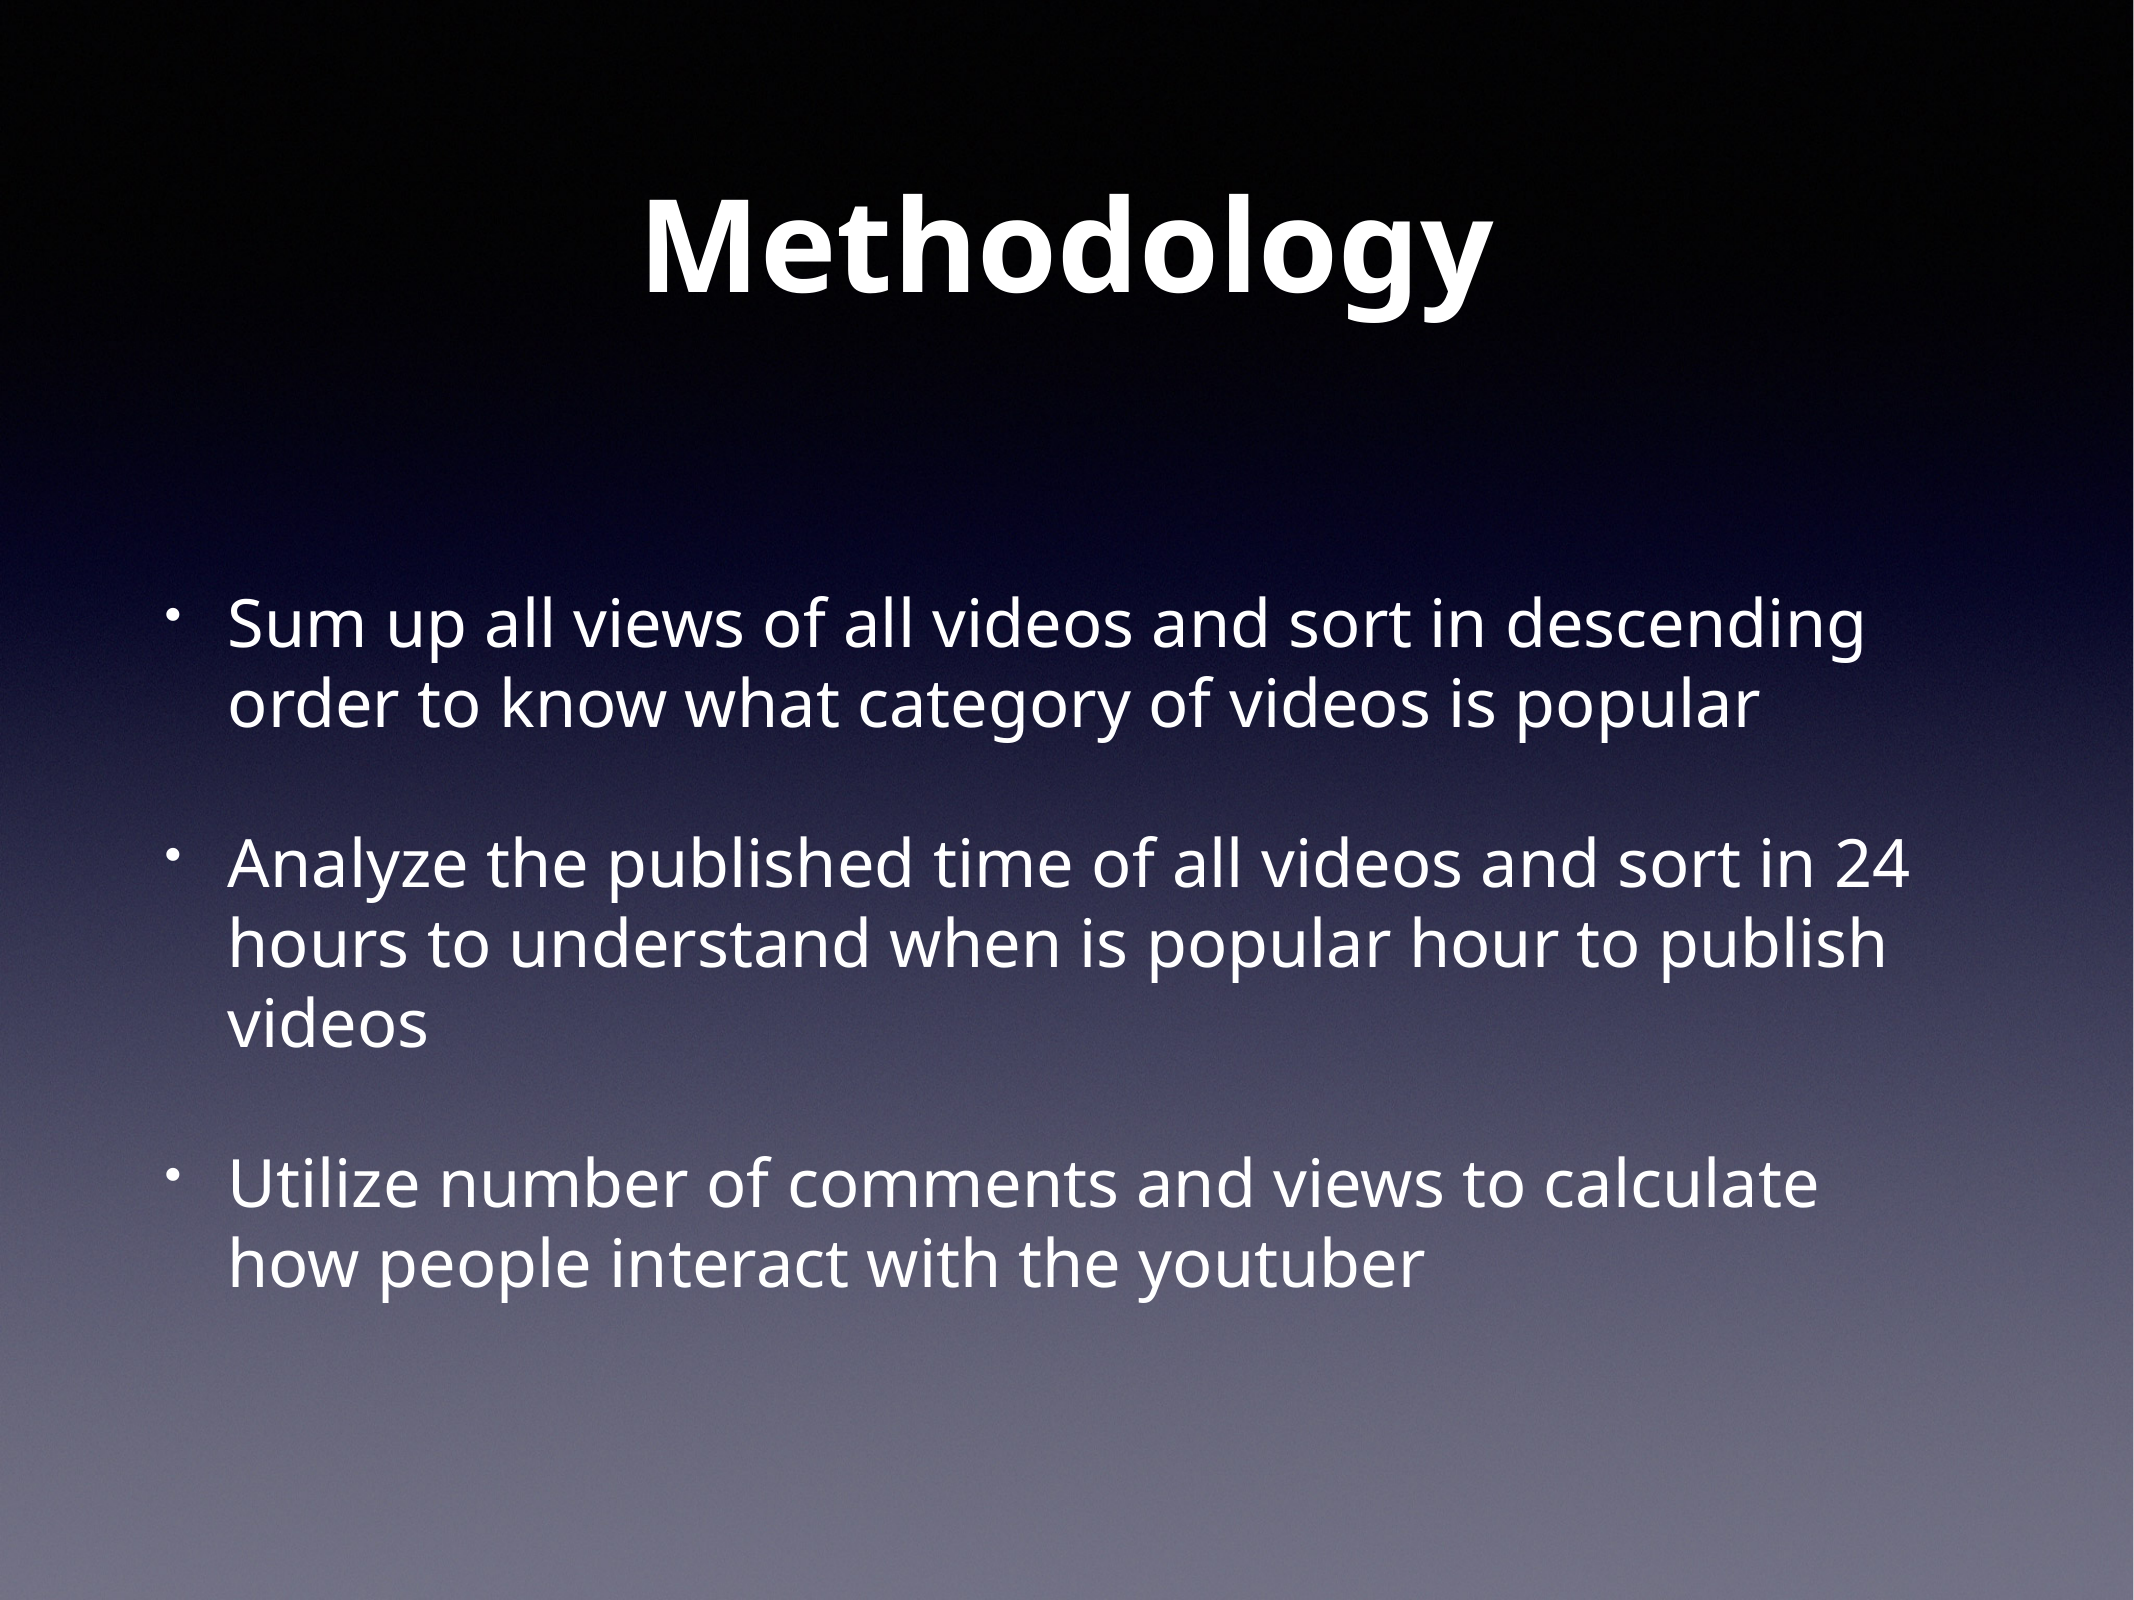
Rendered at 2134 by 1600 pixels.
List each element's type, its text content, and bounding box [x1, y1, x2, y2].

list Sum up all views of all videos and sort in descending order to know what category of videos is popular Analyze the published time of all videos and sort in 24 hours to understand when is popular hour to publish videos Utilize number of comments and views to calculate how people interact with the youtuber [155, 424, 1978, 1457]
title Methodology [155, 66, 1978, 416]
picture [0, 0, 2134, 1600]
